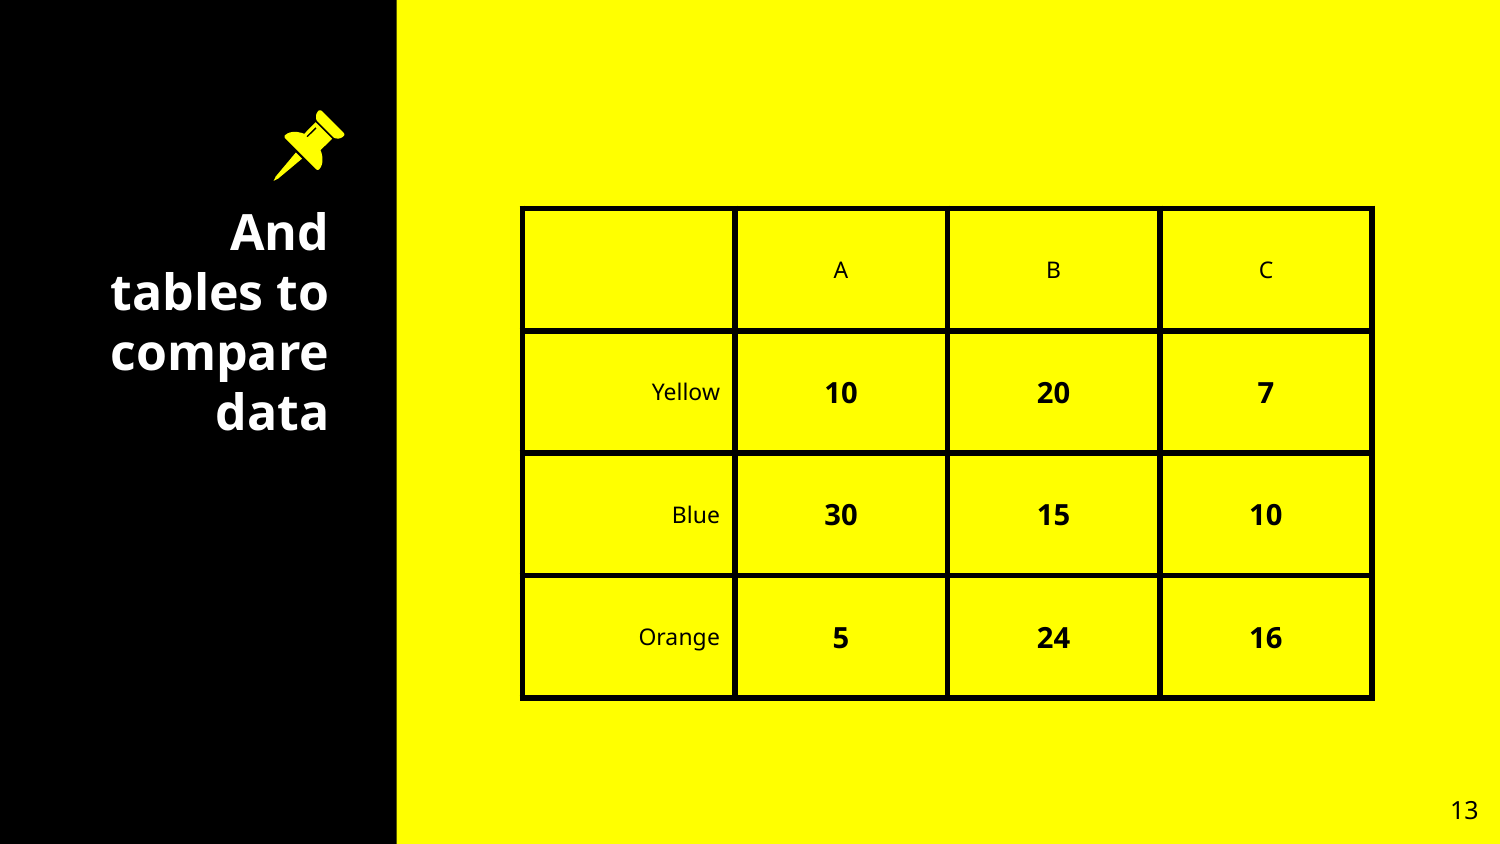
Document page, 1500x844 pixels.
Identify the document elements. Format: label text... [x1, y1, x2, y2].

table_cell Blue [525, 456, 732, 573]
table_cell 7 [1163, 334, 1369, 450]
table_cell 30 [738, 456, 945, 573]
table_cell 15 [950, 456, 1157, 573]
table_cell 16 [1163, 578, 1369, 695]
table_cell Yellow [525, 334, 732, 450]
title And tables to compare data [65, 185, 345, 429]
table_cell 10 [738, 334, 945, 450]
table_header B [950, 211, 1157, 328]
table_cell 24 [950, 578, 1157, 695]
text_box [273, 109, 345, 182]
table_header C [1163, 211, 1369, 328]
table_cell Orange [525, 578, 732, 695]
table_cell 10 [1163, 456, 1369, 573]
slide_number 13 [1403, 779, 1494, 844]
table_header [525, 211, 732, 328]
table_header A [738, 211, 945, 328]
table_cell 20 [950, 334, 1157, 450]
table_cell 5 [738, 578, 945, 695]
